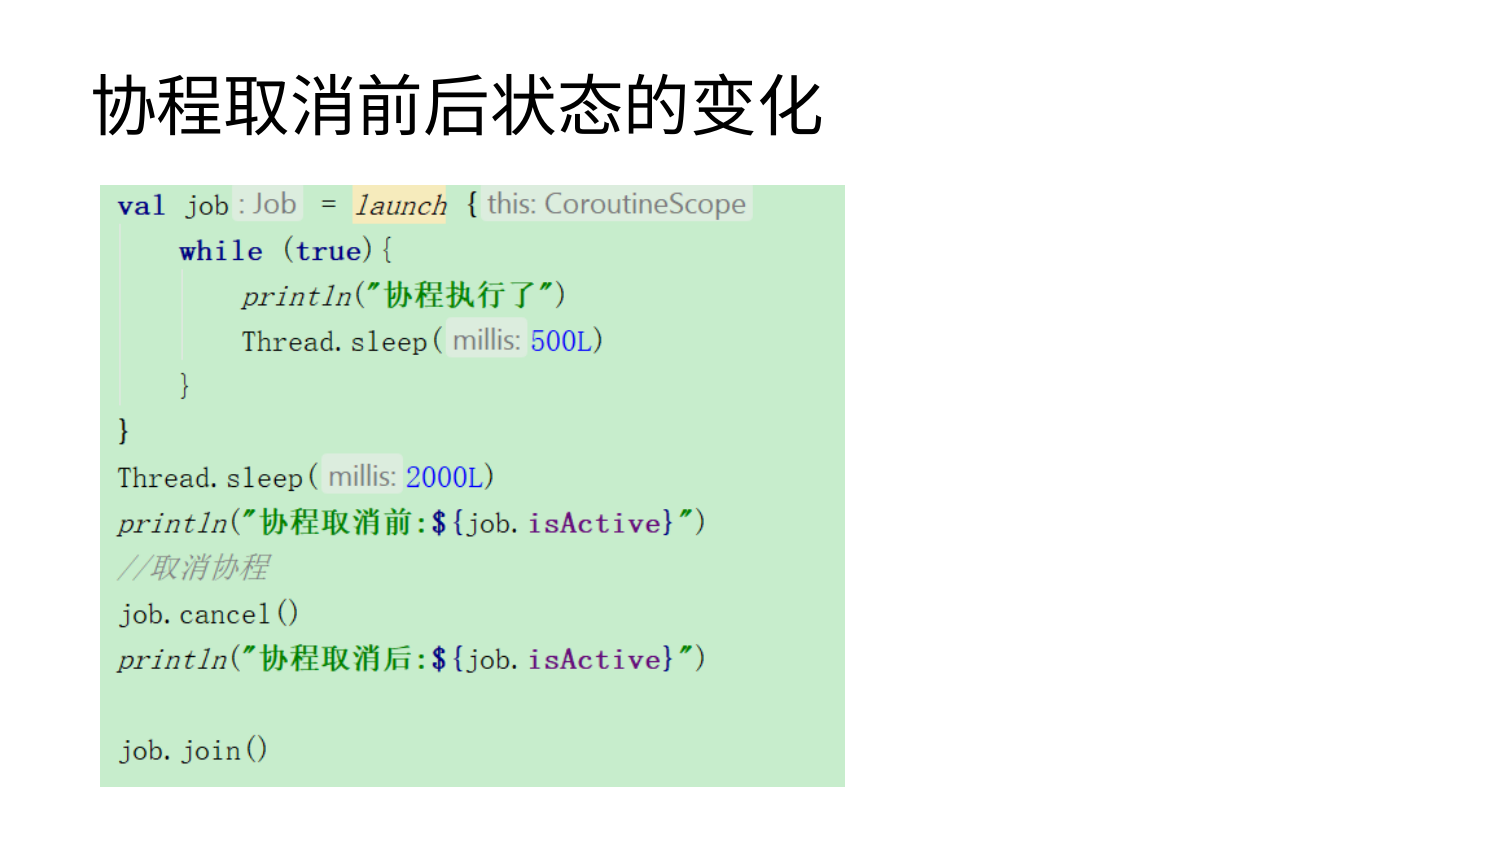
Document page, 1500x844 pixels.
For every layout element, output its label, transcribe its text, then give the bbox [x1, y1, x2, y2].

picture [100, 185, 845, 787]
title 协程取消前后状态的变化 [75, 33, 1425, 175]
